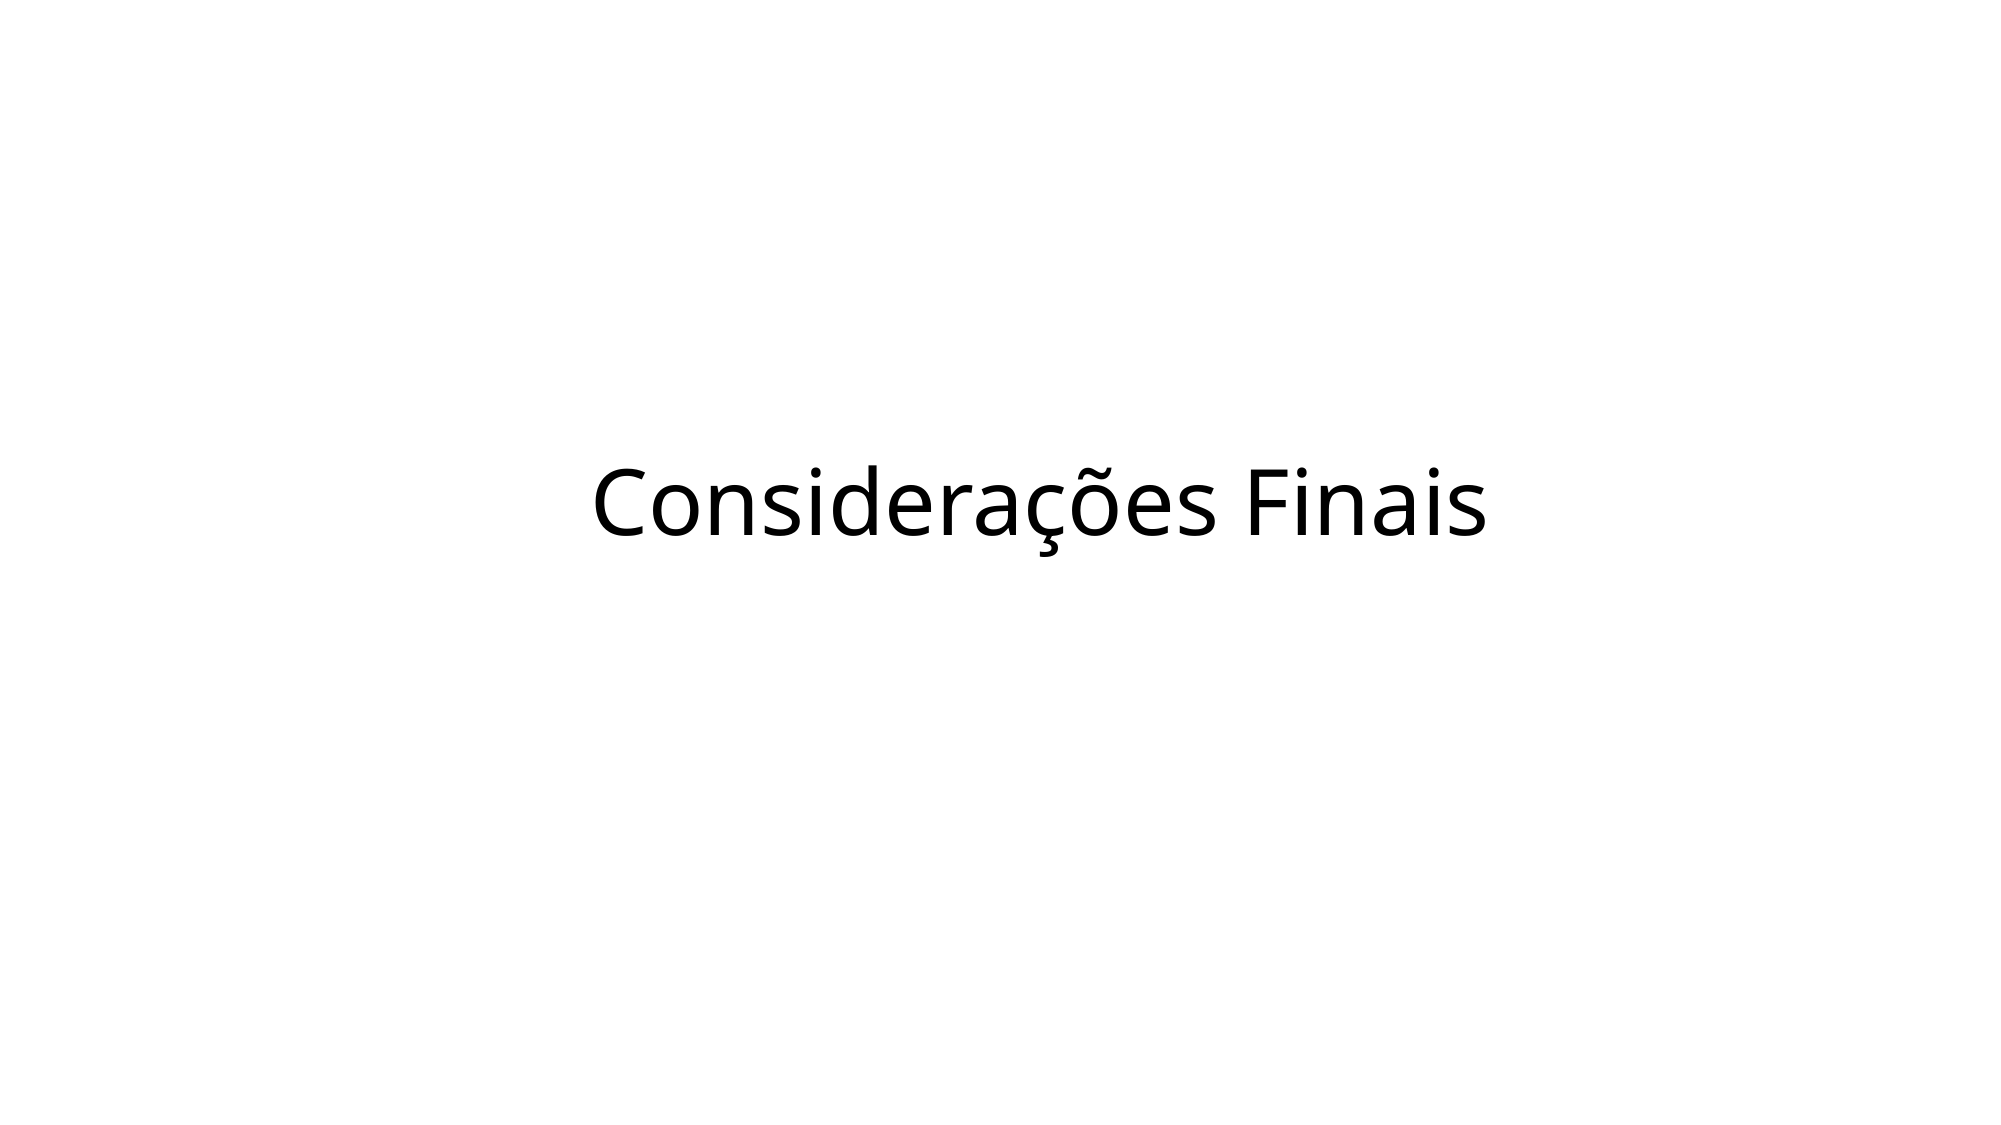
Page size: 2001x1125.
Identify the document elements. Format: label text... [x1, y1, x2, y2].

title Considerações Finais [178, 397, 1904, 615]
